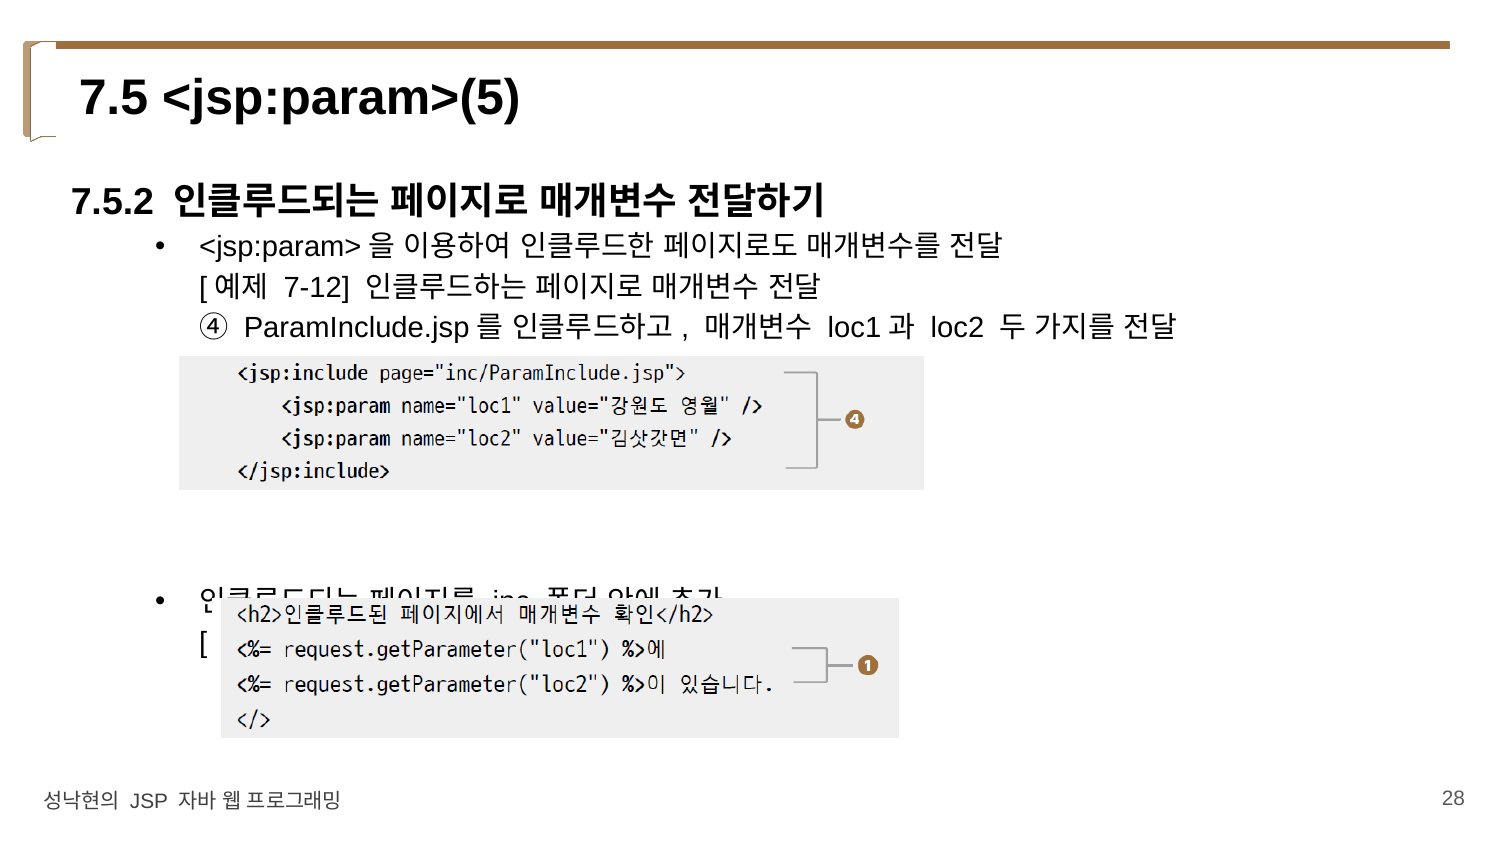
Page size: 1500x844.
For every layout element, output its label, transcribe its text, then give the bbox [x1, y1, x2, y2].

picture [8, 24, 1462, 155]
list 7.5.2 인클루드되는 페이지로 매개변수 전달하기 <jsp:param>을 이용하여 인클루드한 페이지로도 매개변수를 전달 [예제 7-12] 인클루드하는 페이지로 매개변수 전달 ④ ParamInclude.jsp를 인클루드하고, 매개변수 loc1과 loc2 두 가지를 전달 인클루드되는 페이지를 inc 폴더 안에 추가 [예제 7-13] 인클루드되는 페이지 [37, 163, 1435, 737]
picture [212, 598, 899, 738]
picture [172, 356, 924, 490]
slide_number 28 [1389, 764, 1480, 830]
